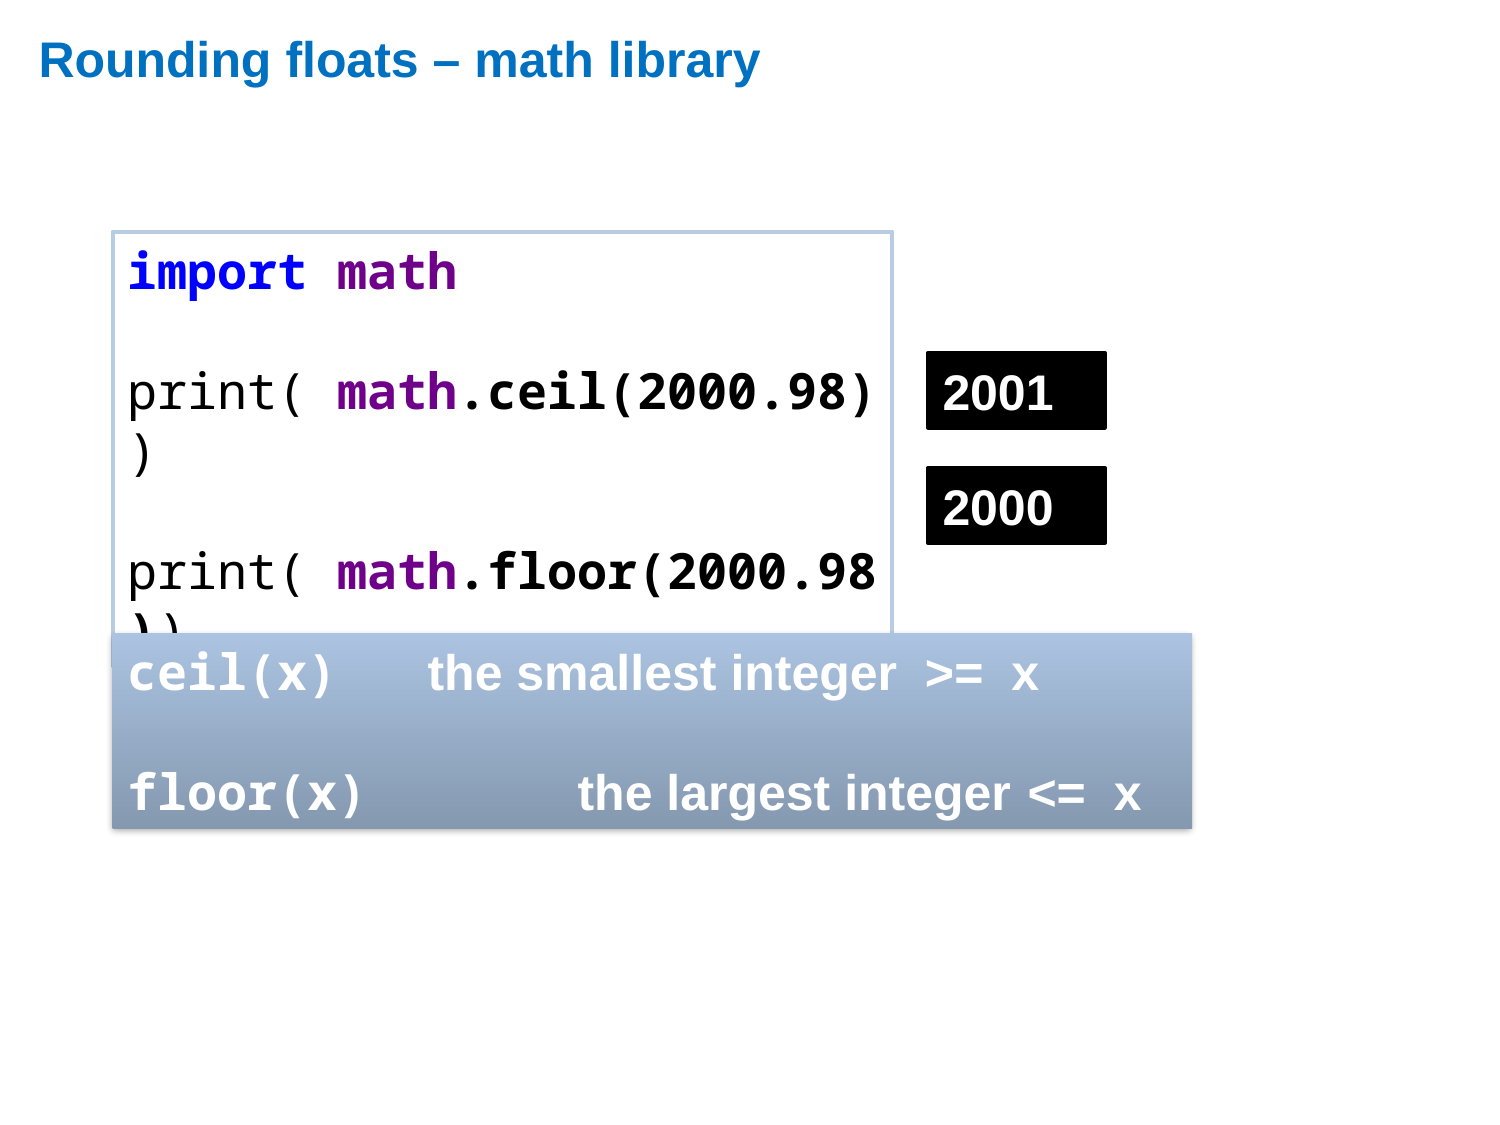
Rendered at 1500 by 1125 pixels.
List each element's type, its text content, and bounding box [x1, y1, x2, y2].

title Rounding floats – math library [23, 16, 1465, 99]
text_box 2000 [926, 466, 1107, 545]
text_box 2001 [926, 351, 1107, 430]
text_box ceil(x) the smallest integer >= x floor(x) the largest integer <= x [112, 633, 1193, 829]
text_box import math print( math.ceil(2000.98)) print( math.floor(2000.98)) [111, 230, 894, 633]
